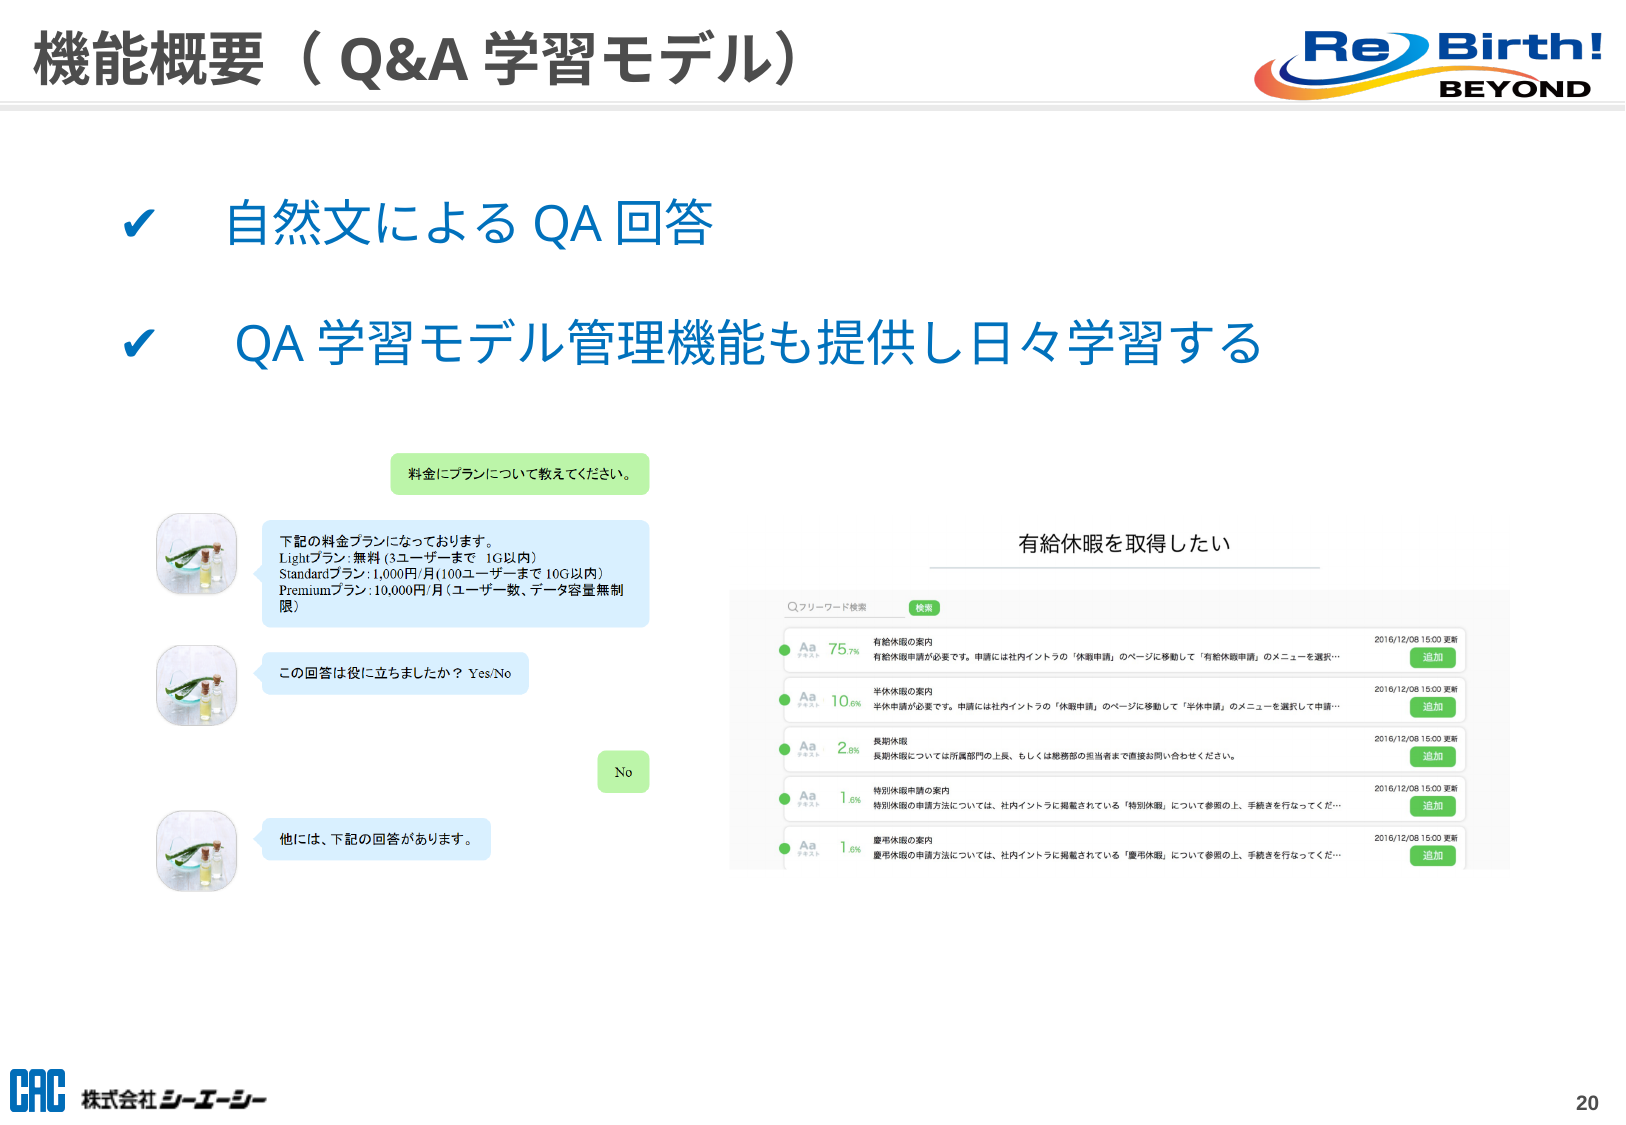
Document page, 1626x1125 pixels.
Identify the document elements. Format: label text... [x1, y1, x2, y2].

picture [7, 1066, 67, 1114]
picture [150, 444, 707, 923]
slide_number 19 [1220, 1081, 1600, 1124]
text_box ✔ 自然文によるQA回答 ✔ QA学習モデル管理機能も提供し日々学習する [103, 184, 1486, 409]
picture [77, 1085, 270, 1114]
title 機能概要（Q&A学習モデル） [32, 25, 1049, 90]
picture [1252, 30, 1604, 101]
picture [729, 514, 1510, 879]
